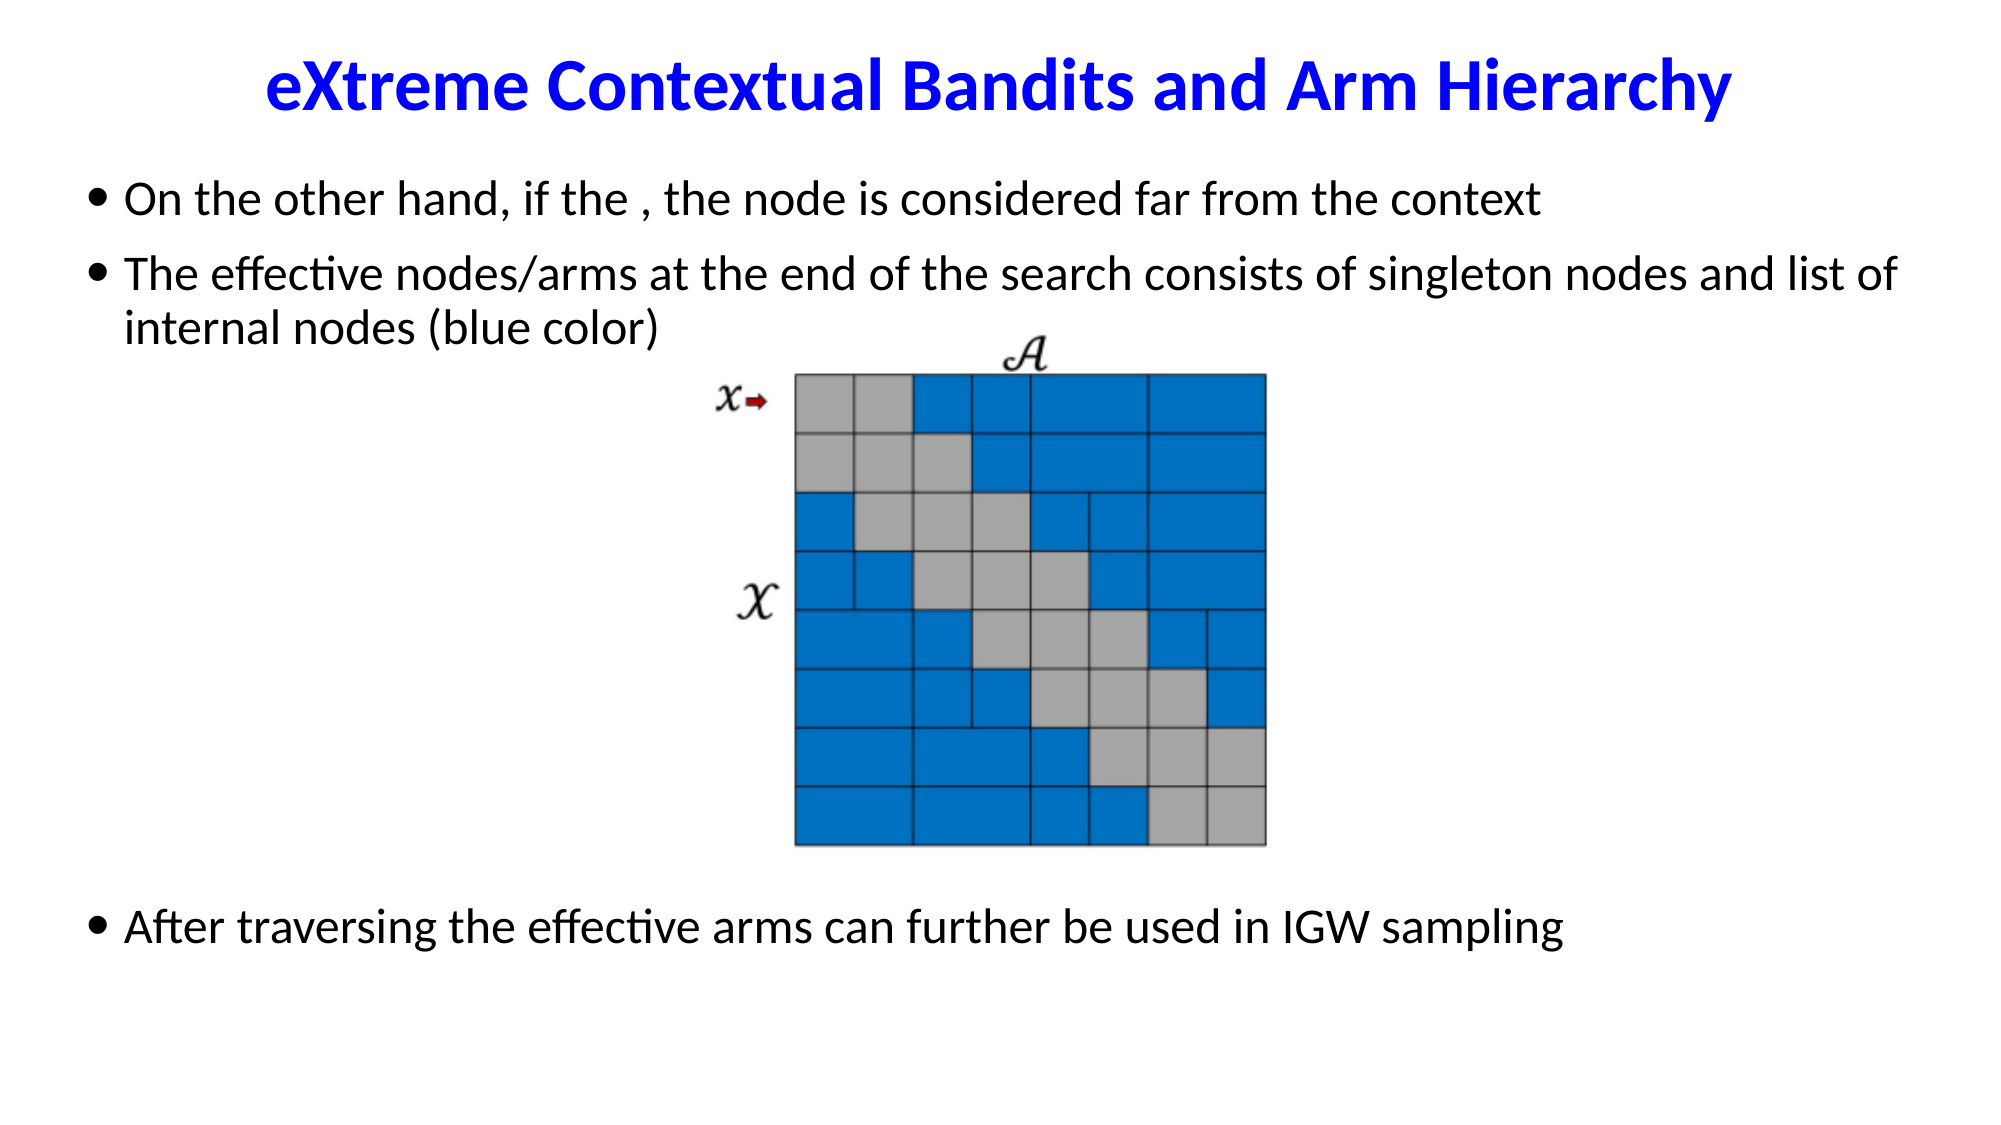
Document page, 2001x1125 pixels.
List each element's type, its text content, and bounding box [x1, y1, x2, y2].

picture [680, 312, 1320, 866]
title eXtreme Contextual Bandits and Arm Hierarchy [185, 29, 1815, 143]
